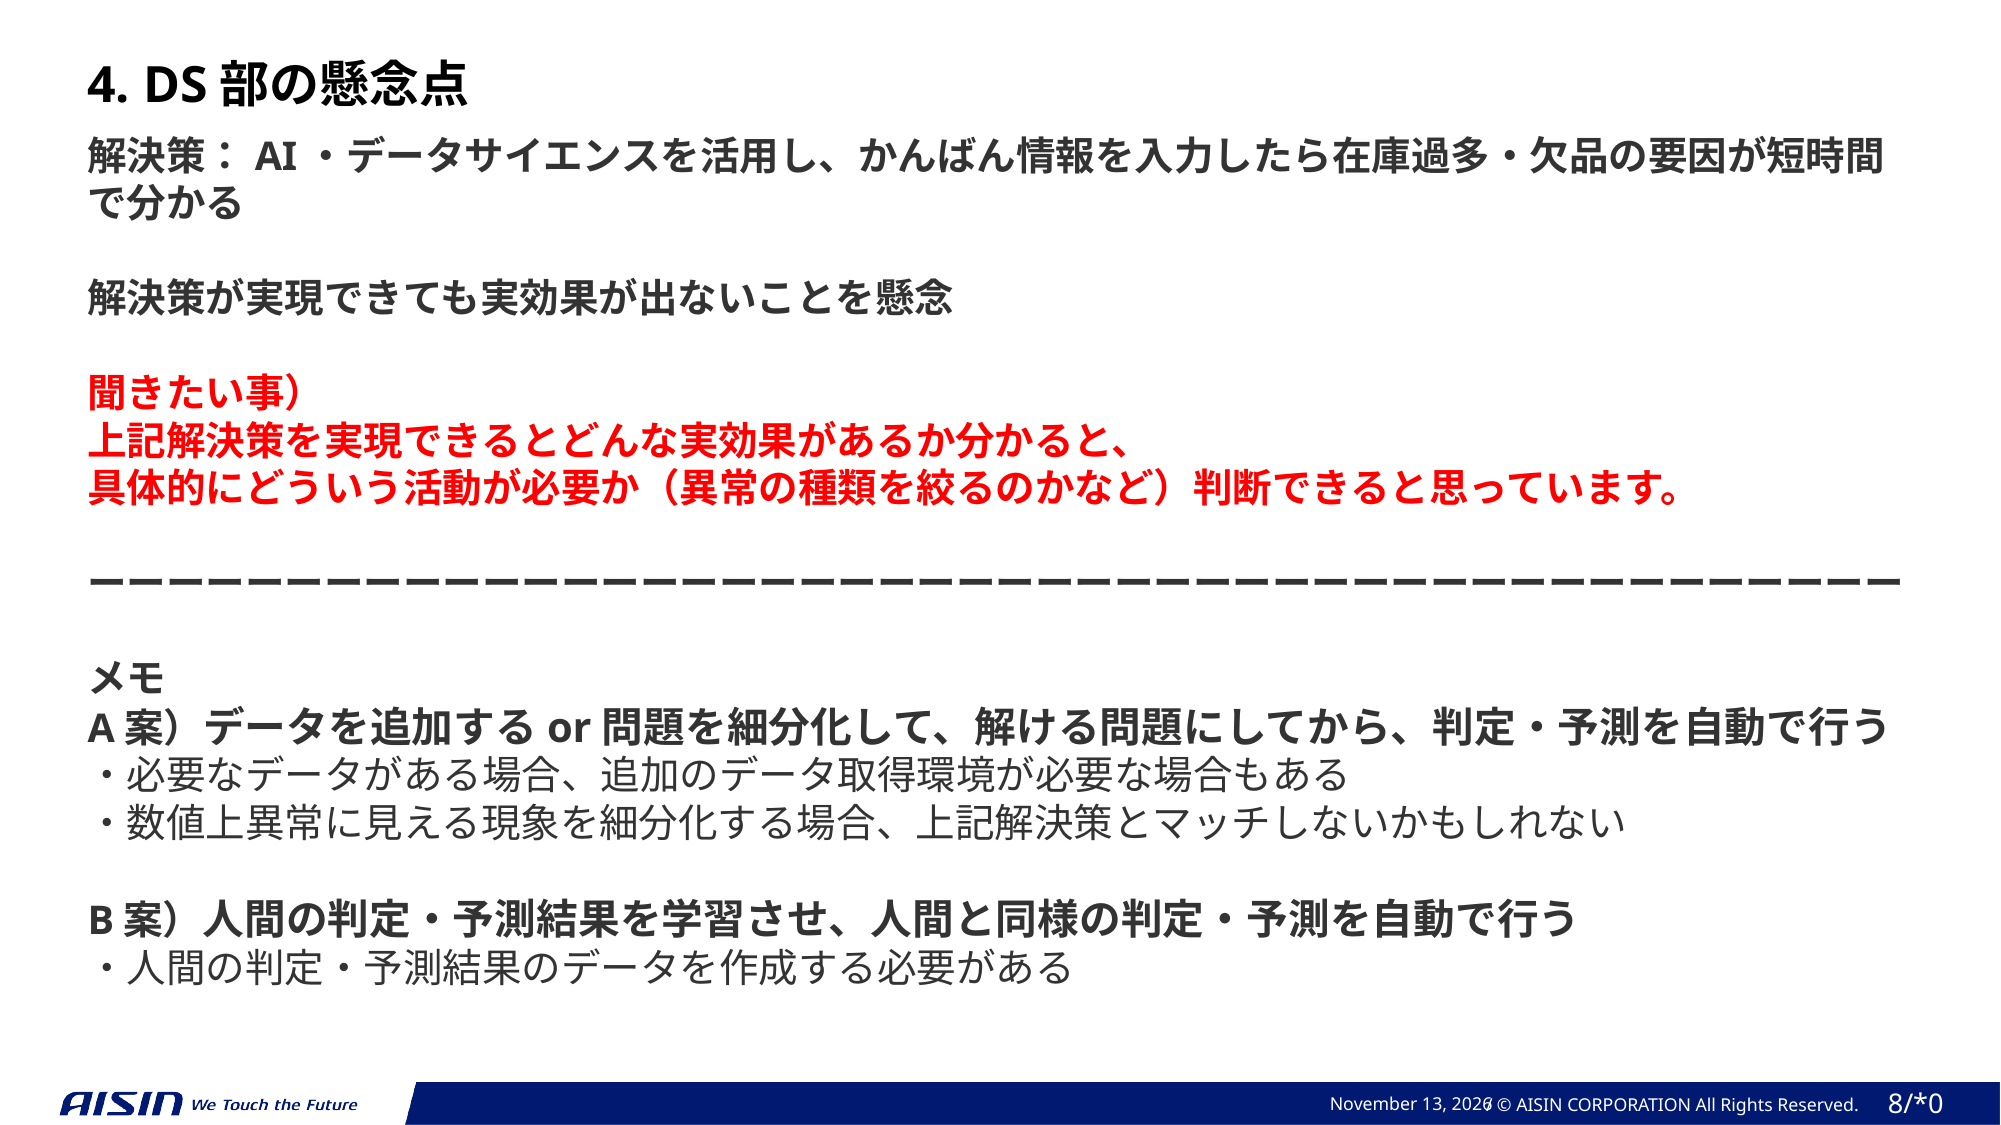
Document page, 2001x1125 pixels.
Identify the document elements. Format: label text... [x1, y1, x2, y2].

list 4. DS部の懸念点 [72, 44, 1934, 103]
list 解決策：AI・データサイエンスを活用し、かんばん情報を入力したら在庫過多・欠品の要因が短時間で分かる 解決策が実現できても実効果が出ないことを懸念 聞きたい事） 上記解決策を実現できるとどんな実効果があるか分かると、 具体的にどういう活動が必要か（異常の種類を絞るのかなど）判断できると思っています。 ーーーーーーーーーーーーーーーーーーーーーーーーーーーーーーーーーーーーーーーーーーーーーー メモ A案）データを追加するor問題を細分化して、解ける問題にしてから、判定・予測を自動で行う ・必要なデータがある場合、追加のデータ取得環境が必要な場合もある ・数値上異常に見える現象を細分化する場合、上記解決策とマッチしないかもしれない B案）人間の判定・予測結果を学習させ、人間と同様の判定・予測を自動で行う ・人間の判定・予測結果のデータを作成する必要がある [72, 123, 1934, 1048]
picture [0, 1082, 2000, 1125]
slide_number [1142, 1093, 1508, 1116]
